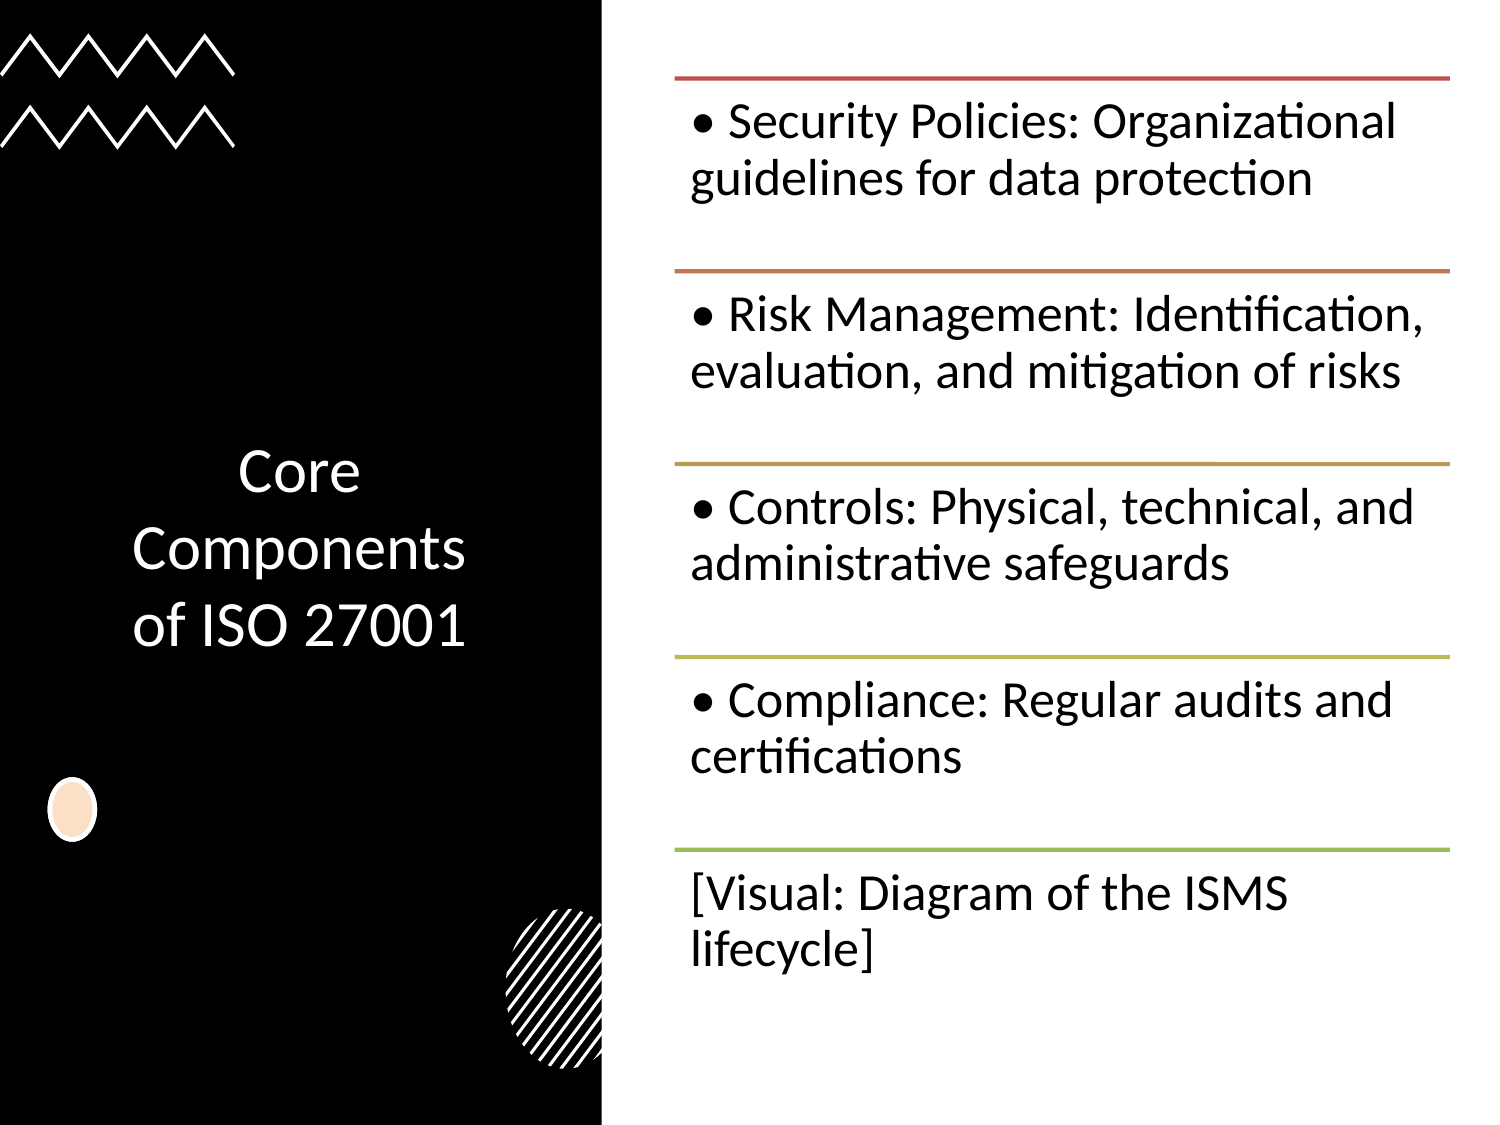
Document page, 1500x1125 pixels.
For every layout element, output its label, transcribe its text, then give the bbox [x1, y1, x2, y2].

text_box [604, 0, 1500, 1125]
title Core Components of ISO 27001 [103, 196, 497, 892]
text_box [47, 777, 97, 842]
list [674, 78, 1451, 1043]
text_box [0, 0, 604, 1125]
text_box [0, 33, 236, 150]
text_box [505, 908, 626, 1069]
